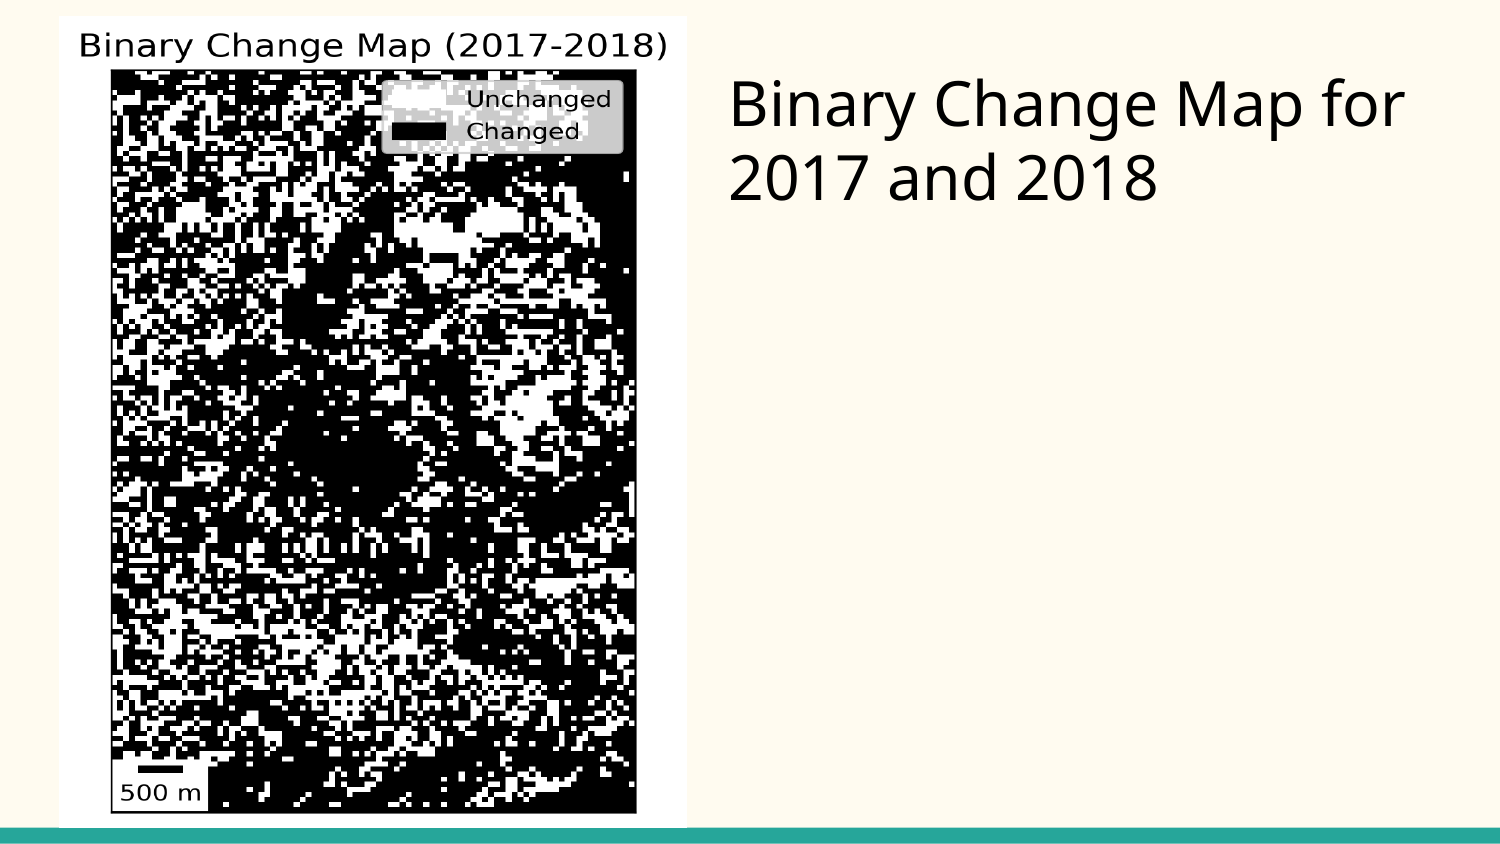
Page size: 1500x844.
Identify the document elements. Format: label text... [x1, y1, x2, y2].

title Binary Change Map for 2017 and 2018 [713, 48, 1471, 271]
picture [59, 16, 687, 828]
